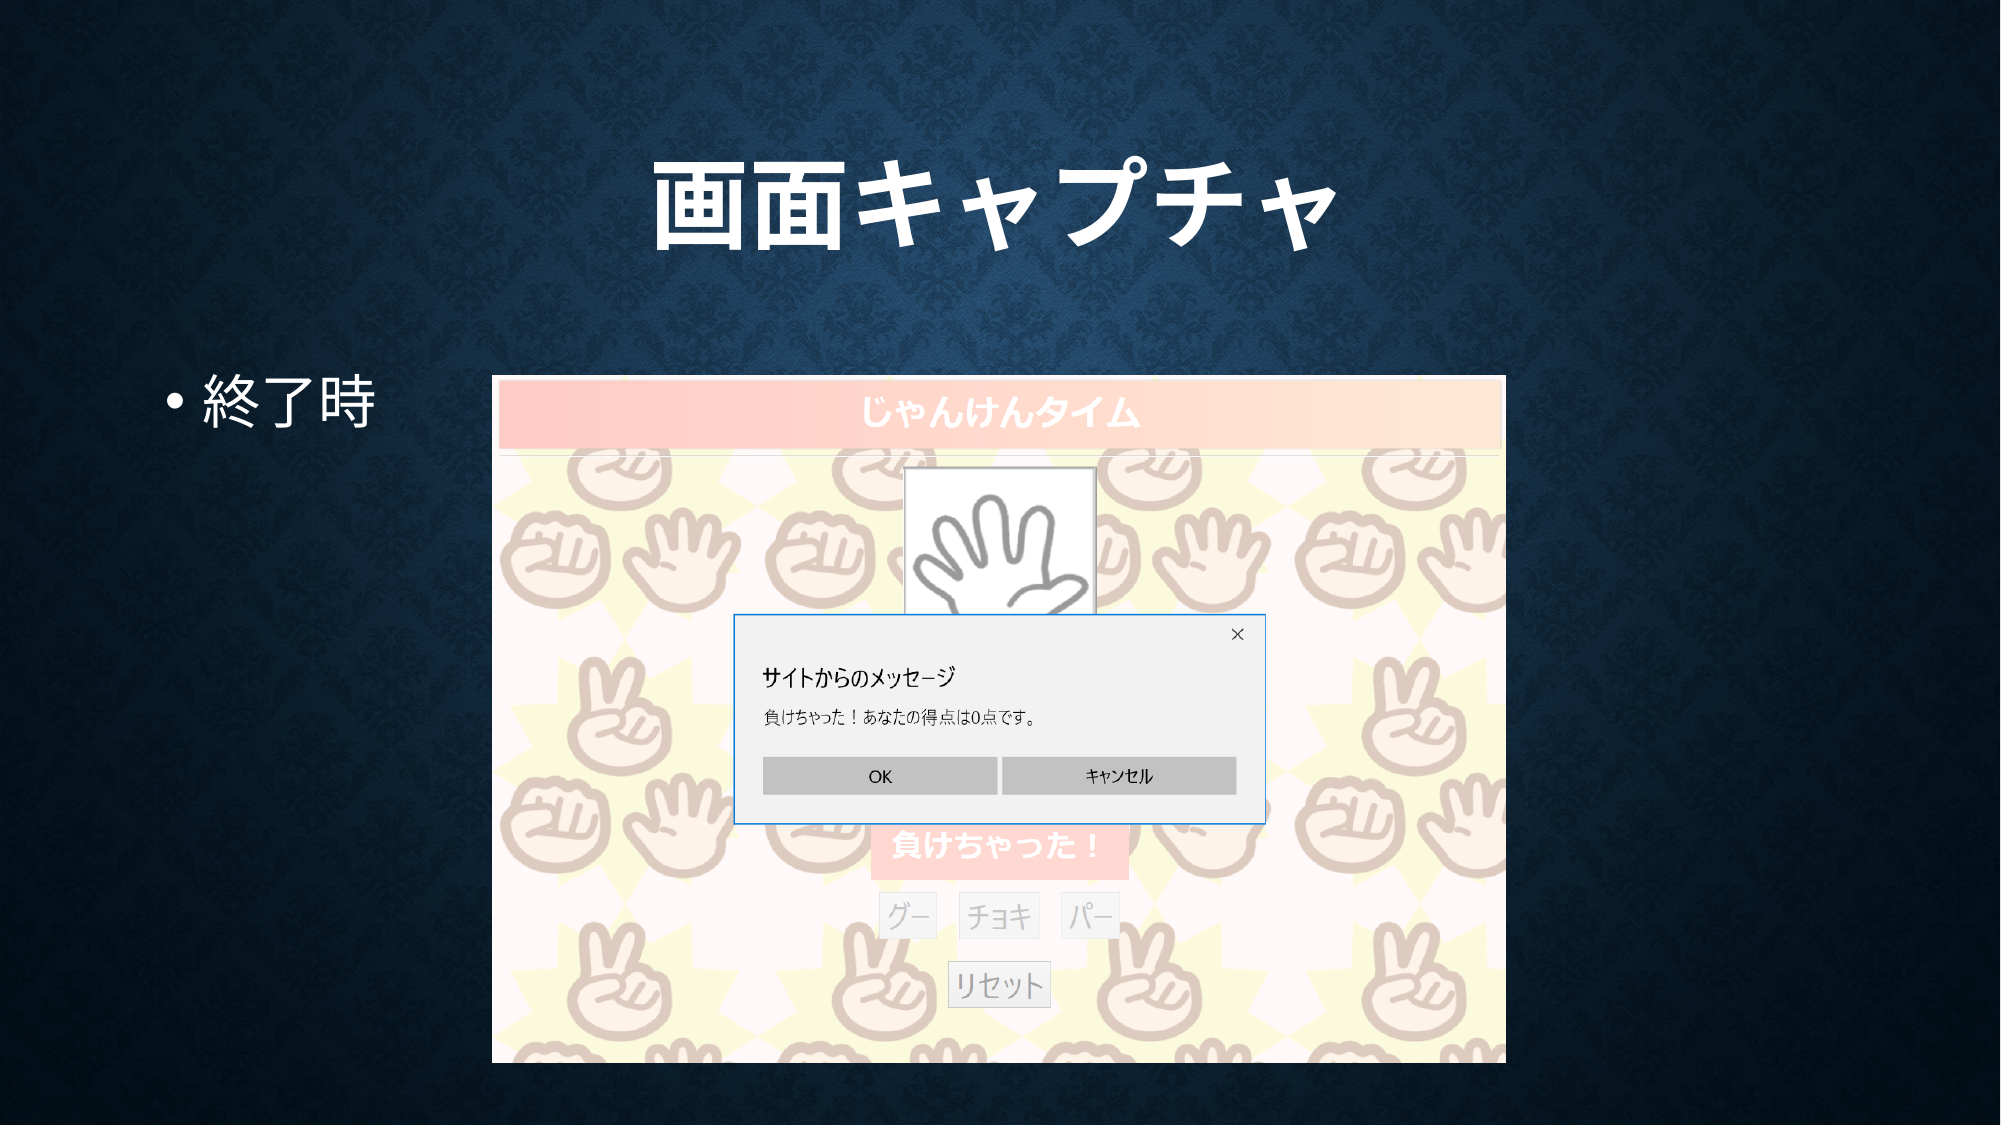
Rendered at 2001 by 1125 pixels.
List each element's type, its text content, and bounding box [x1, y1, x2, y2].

picture [492, 375, 1507, 1064]
list 終了時 [149, 343, 1849, 950]
title 画面キャプチャ [149, 99, 1849, 318]
